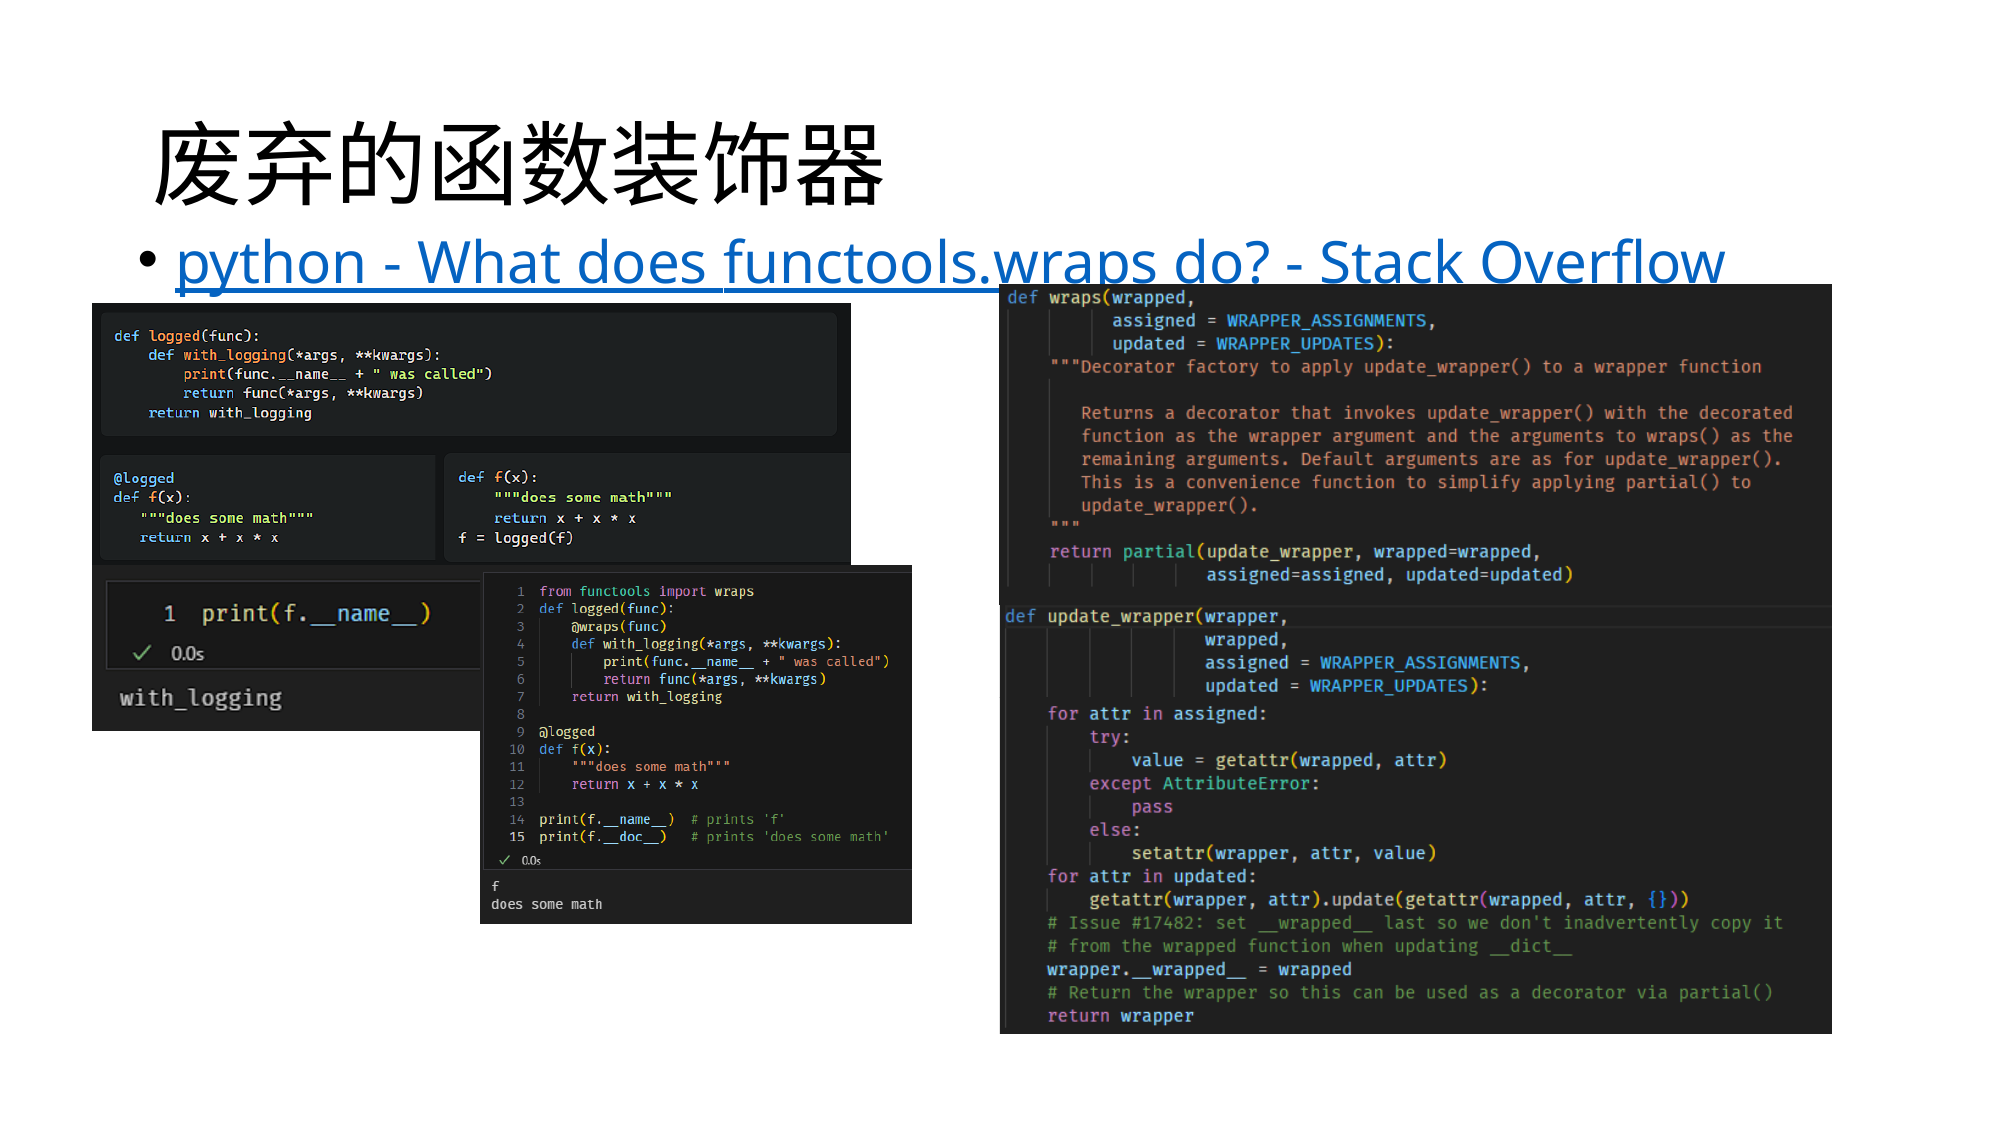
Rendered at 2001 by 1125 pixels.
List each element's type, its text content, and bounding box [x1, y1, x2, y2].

list python - What does functools.wraps do? - Stack Overflow [122, 219, 1848, 933]
picture [92, 303, 912, 924]
picture [999, 284, 1832, 1034]
title 废弃的函数装饰器 [137, 59, 1863, 278]
